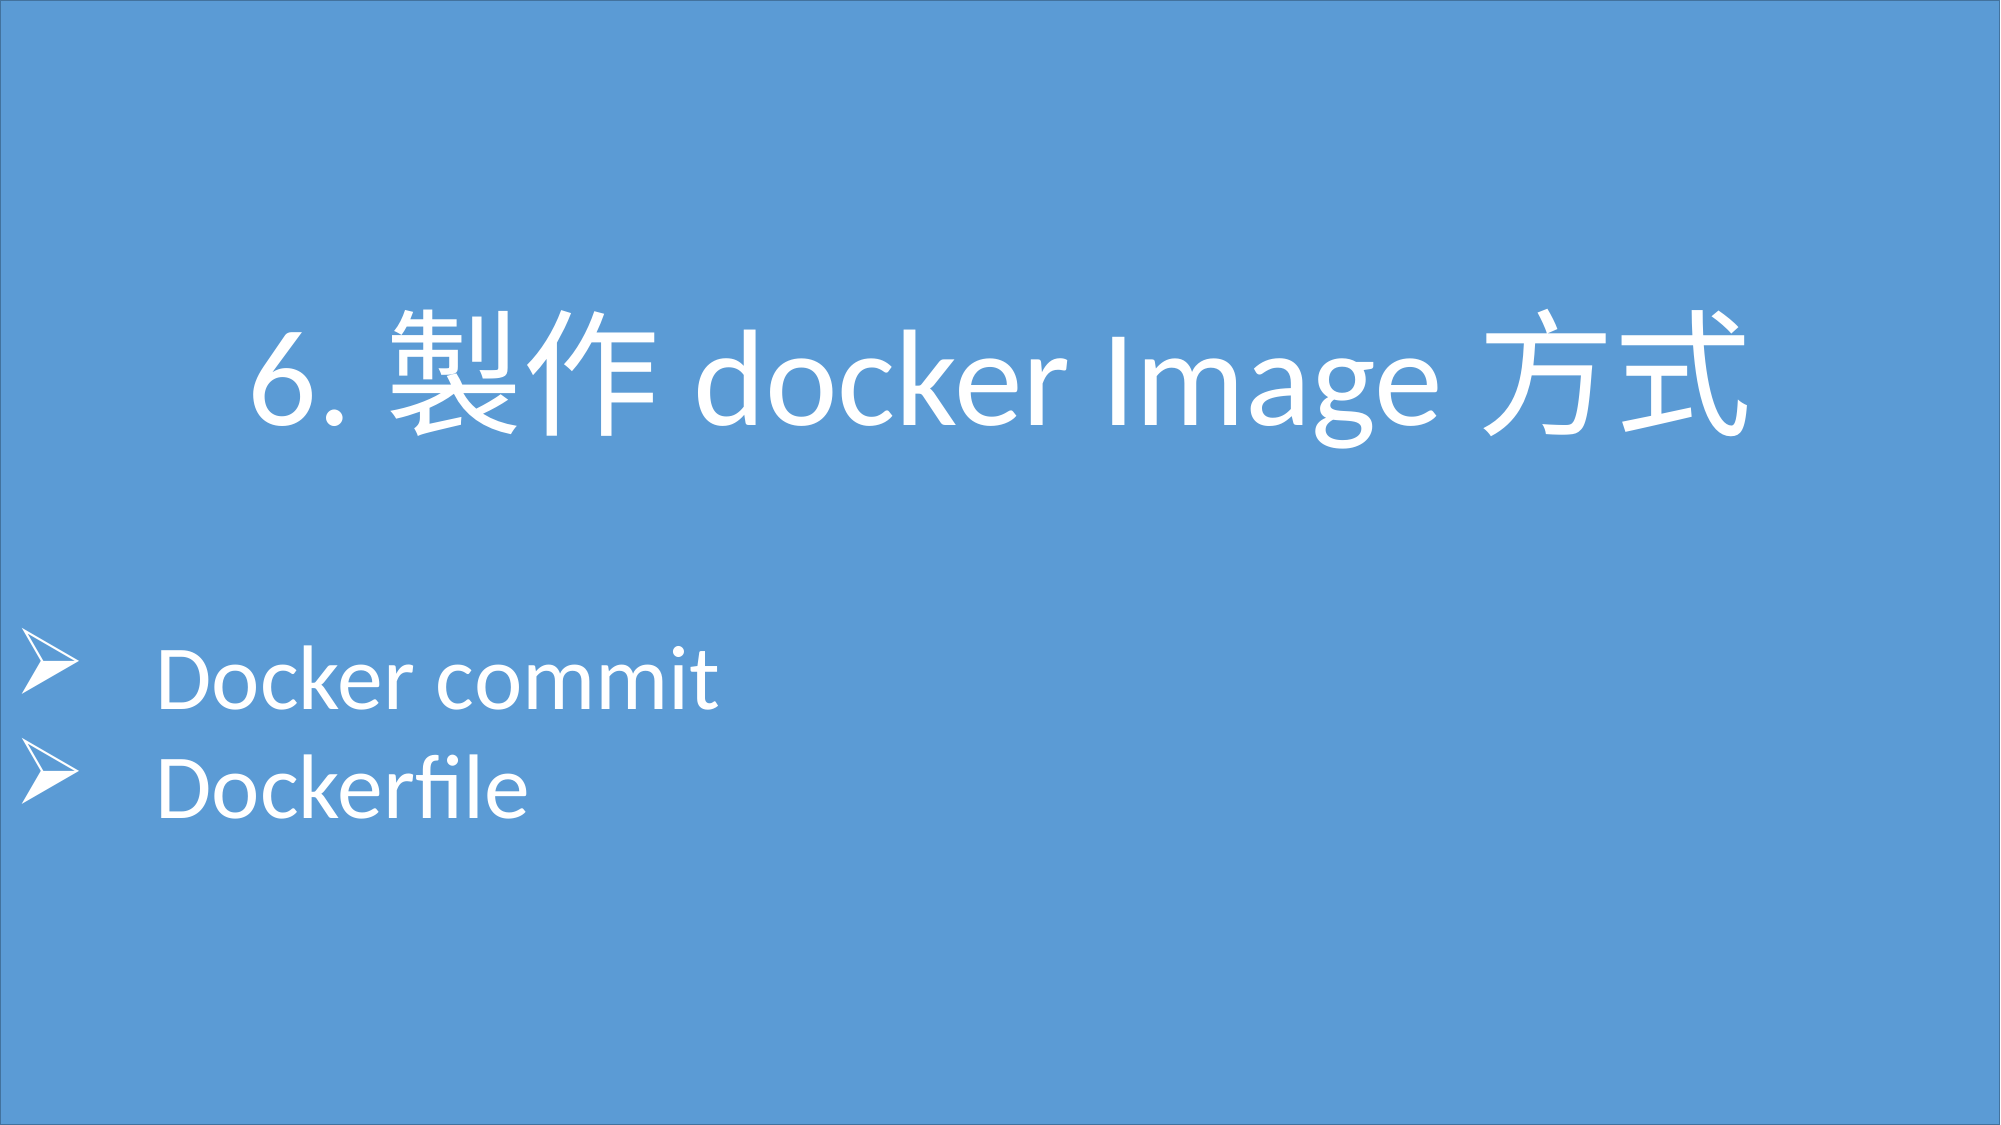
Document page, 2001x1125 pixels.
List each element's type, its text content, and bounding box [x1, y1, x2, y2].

text_box 6.製作docker Image方式 Docker commit Dockerfile [0, 0, 2000, 1125]
